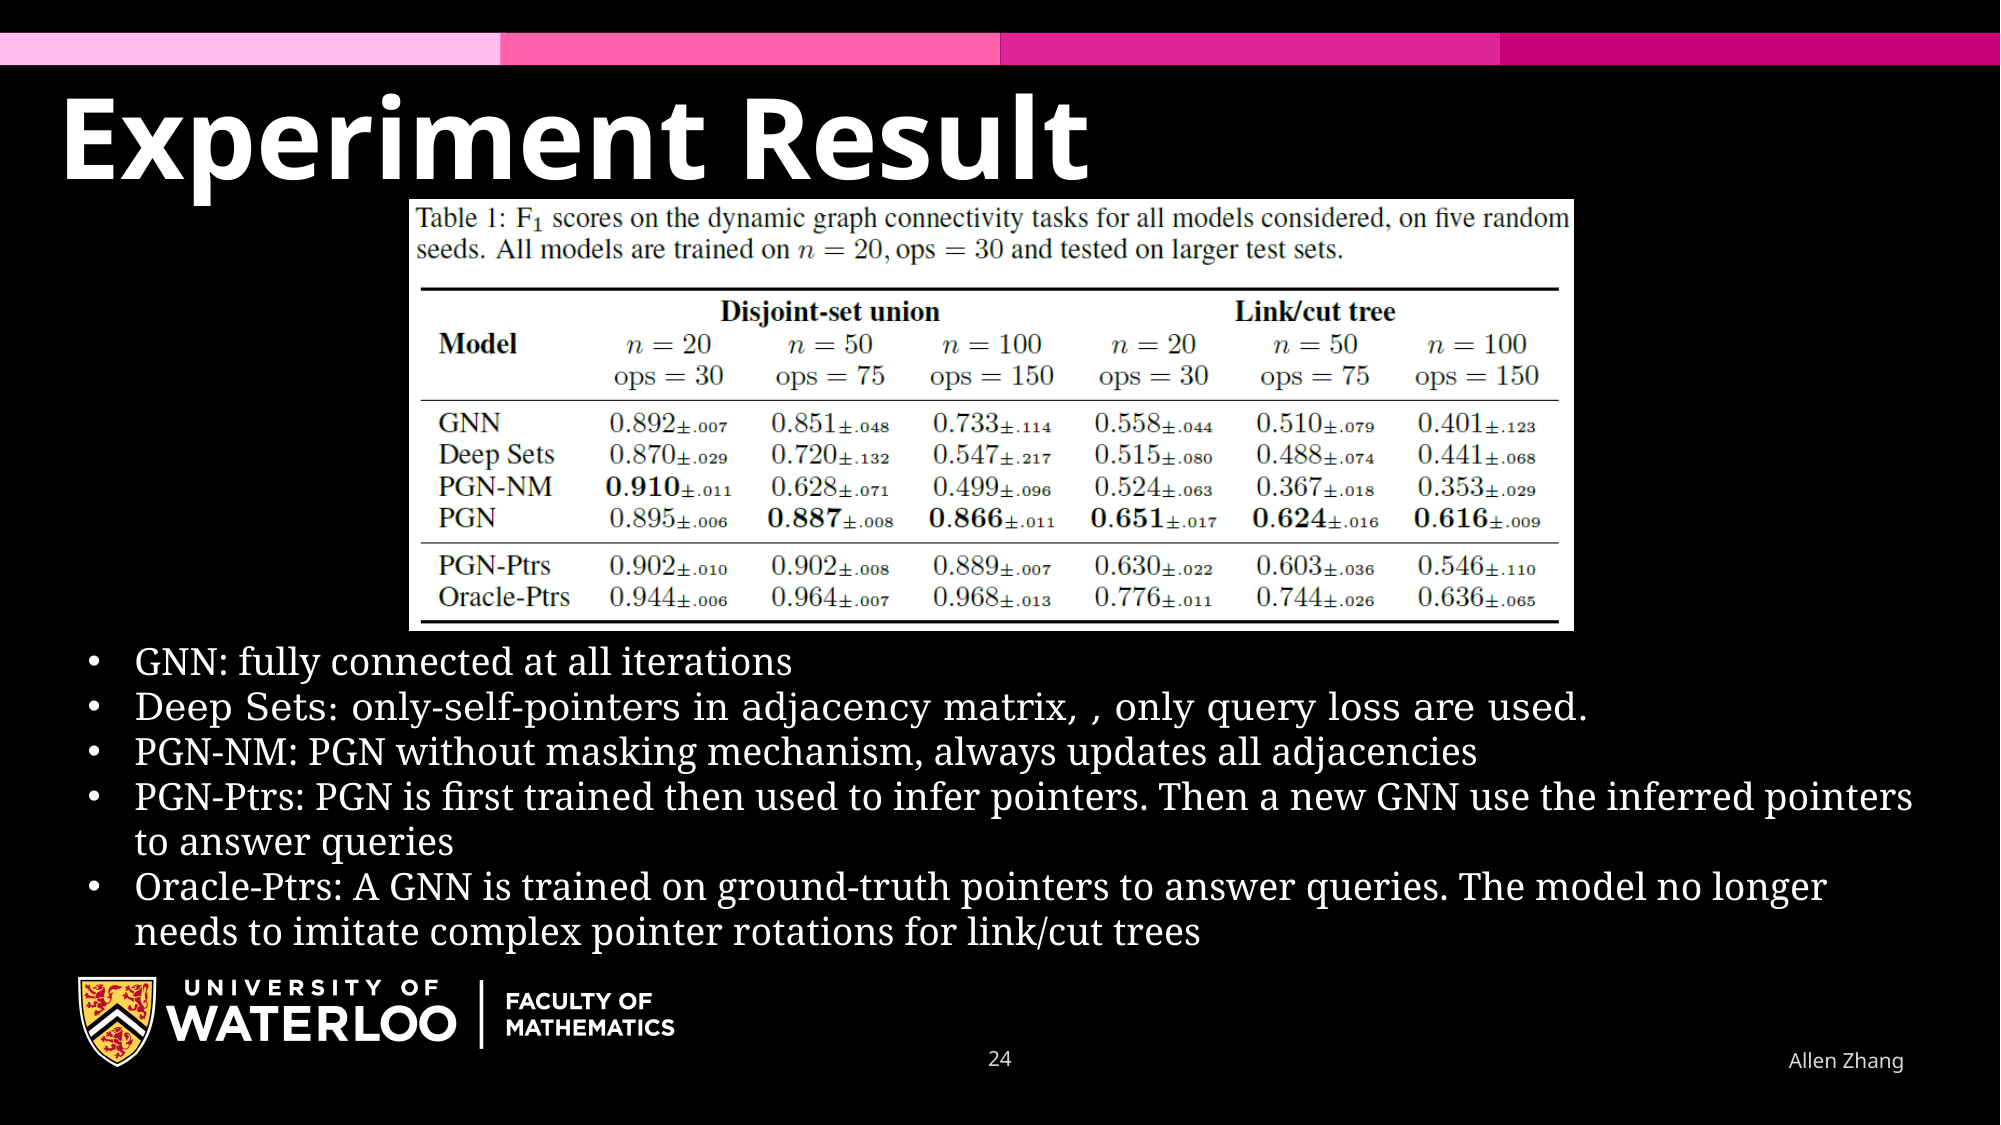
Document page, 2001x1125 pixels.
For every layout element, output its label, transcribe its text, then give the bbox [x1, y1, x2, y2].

text_box Experiment Result [42, 71, 1941, 219]
picture [0, 918, 754, 1125]
text_box 24 [916, 1039, 1084, 1081]
footer Allen Zhang [1773, 1039, 1941, 1081]
picture [409, 199, 1574, 631]
picture [204, 927, 213, 943]
